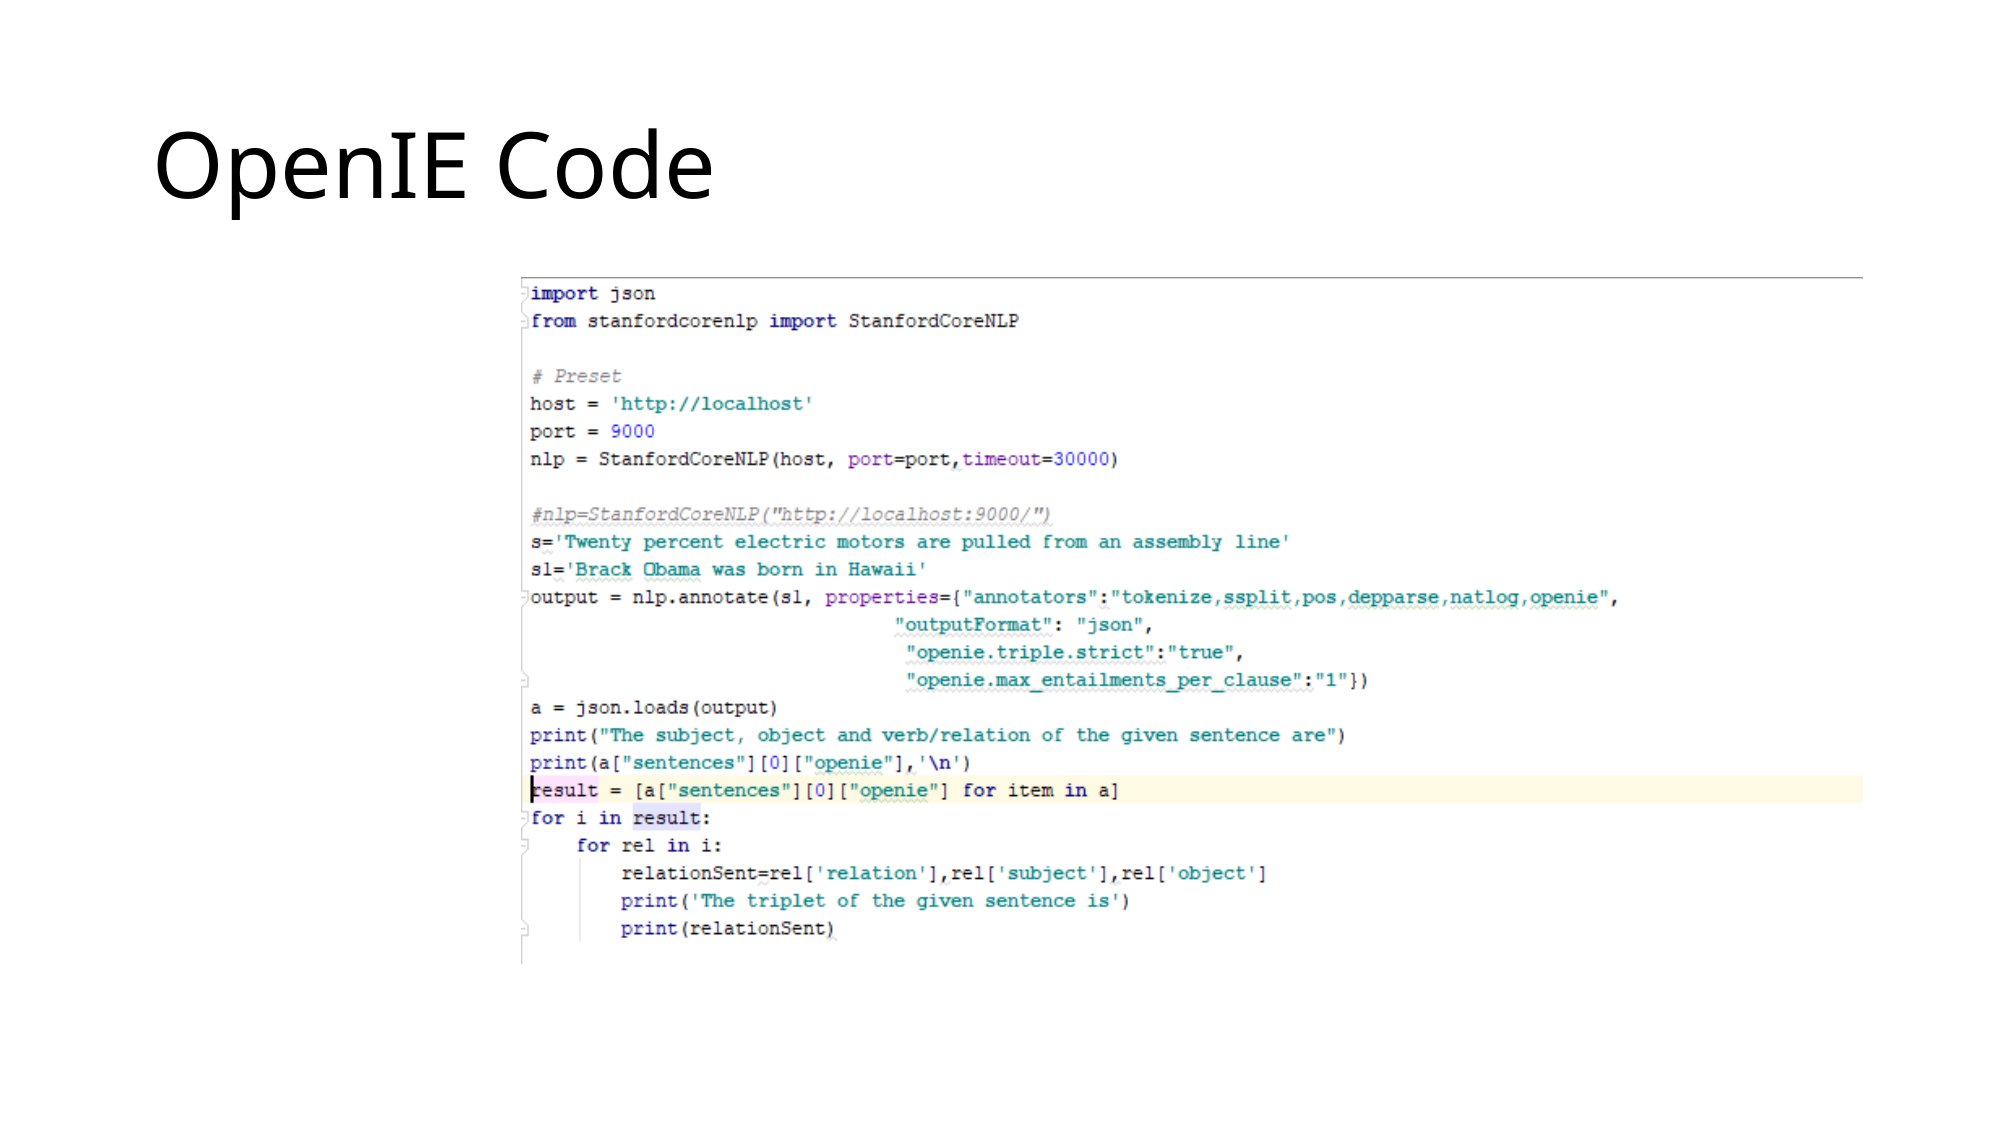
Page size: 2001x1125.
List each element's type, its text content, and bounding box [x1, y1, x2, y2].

title OpenIE Code [137, 59, 1863, 278]
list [521, 277, 1863, 964]
